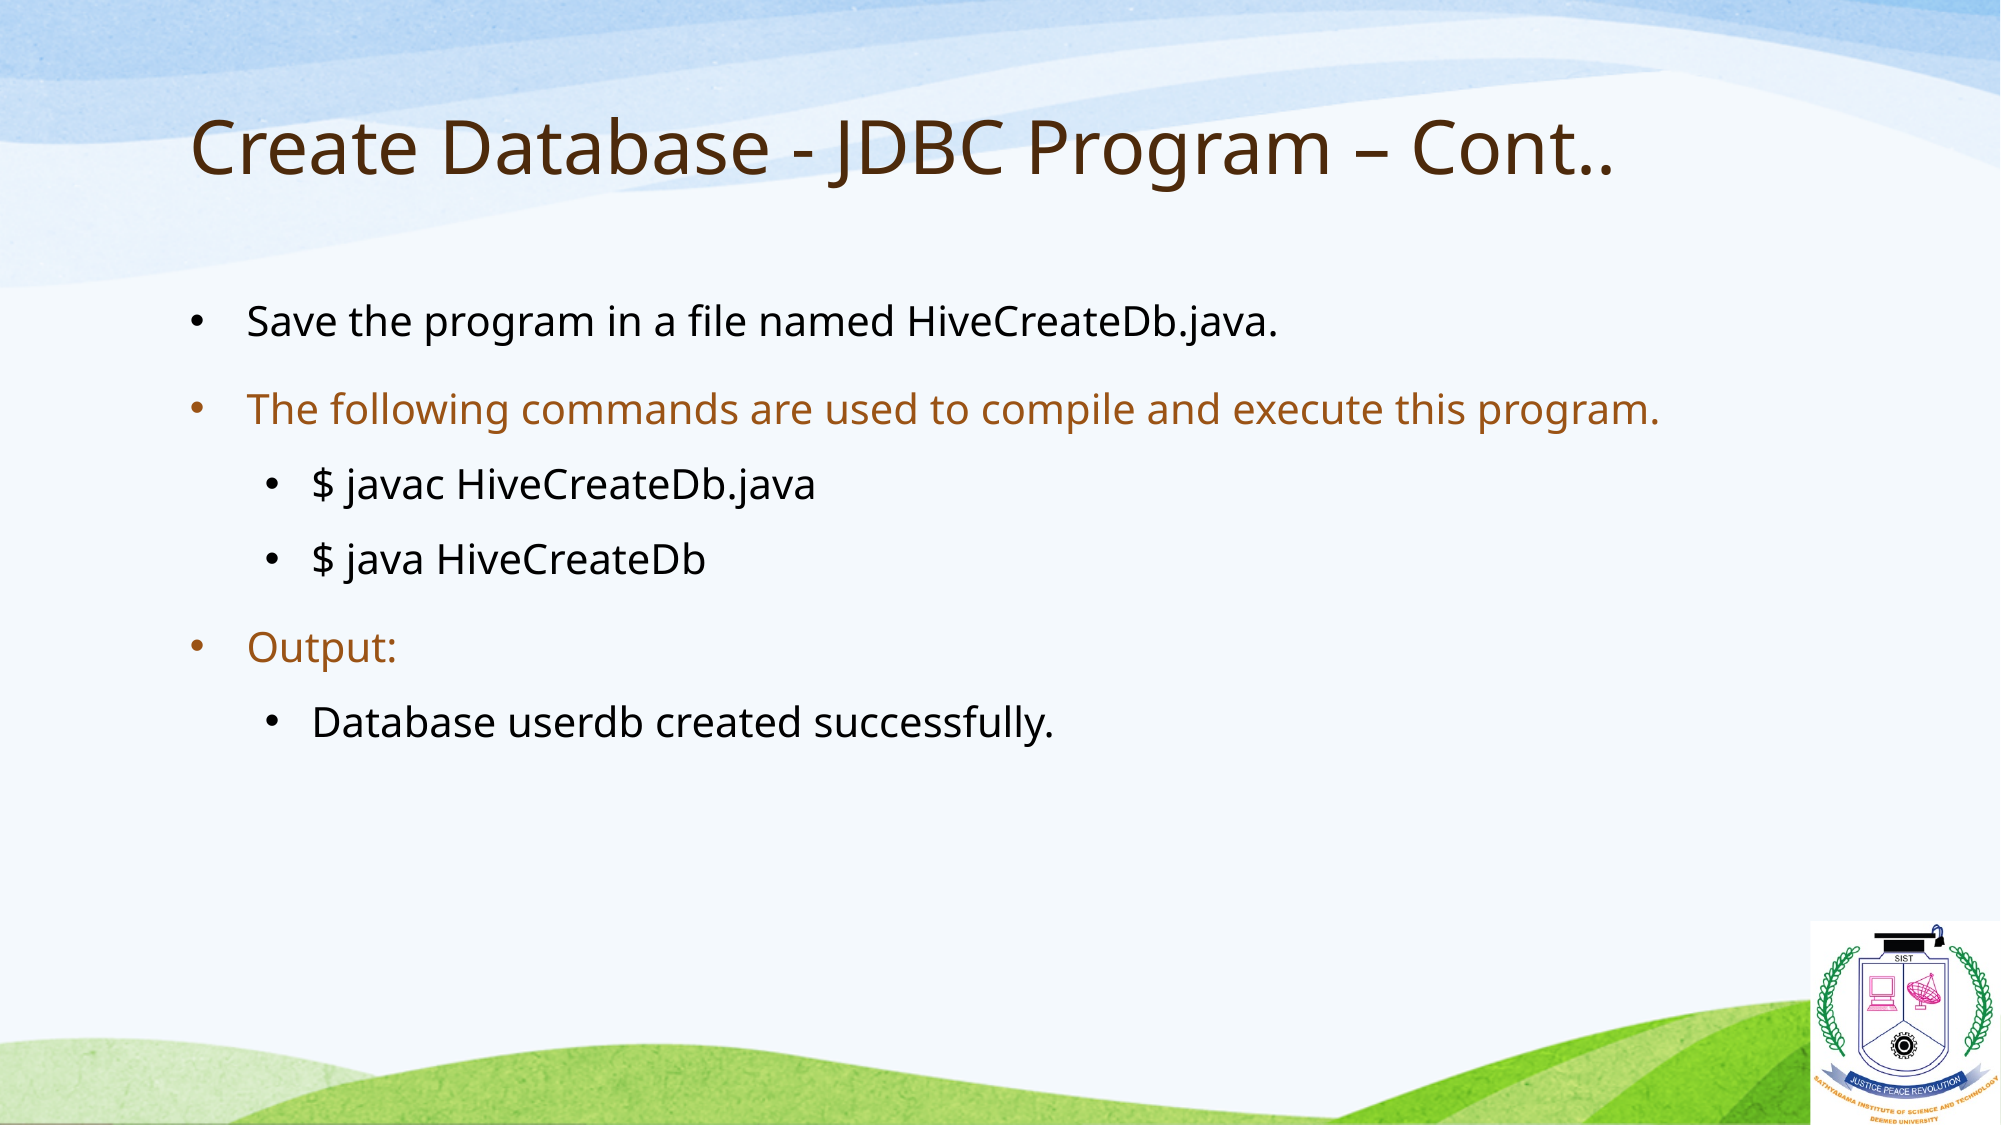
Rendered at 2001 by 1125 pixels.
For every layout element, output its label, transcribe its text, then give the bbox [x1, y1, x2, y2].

list Save the program in a file named HiveCreateDb.java. The following commands are used to compile and execute this program. $ javac HiveCreateDb.java $ java HiveCreateDb Output: Database userdb created successfully. [174, 287, 1825, 982]
picture [0, 0, 2001, 1125]
title Create Database - JDBC Program – Cont.. [174, 50, 1853, 250]
